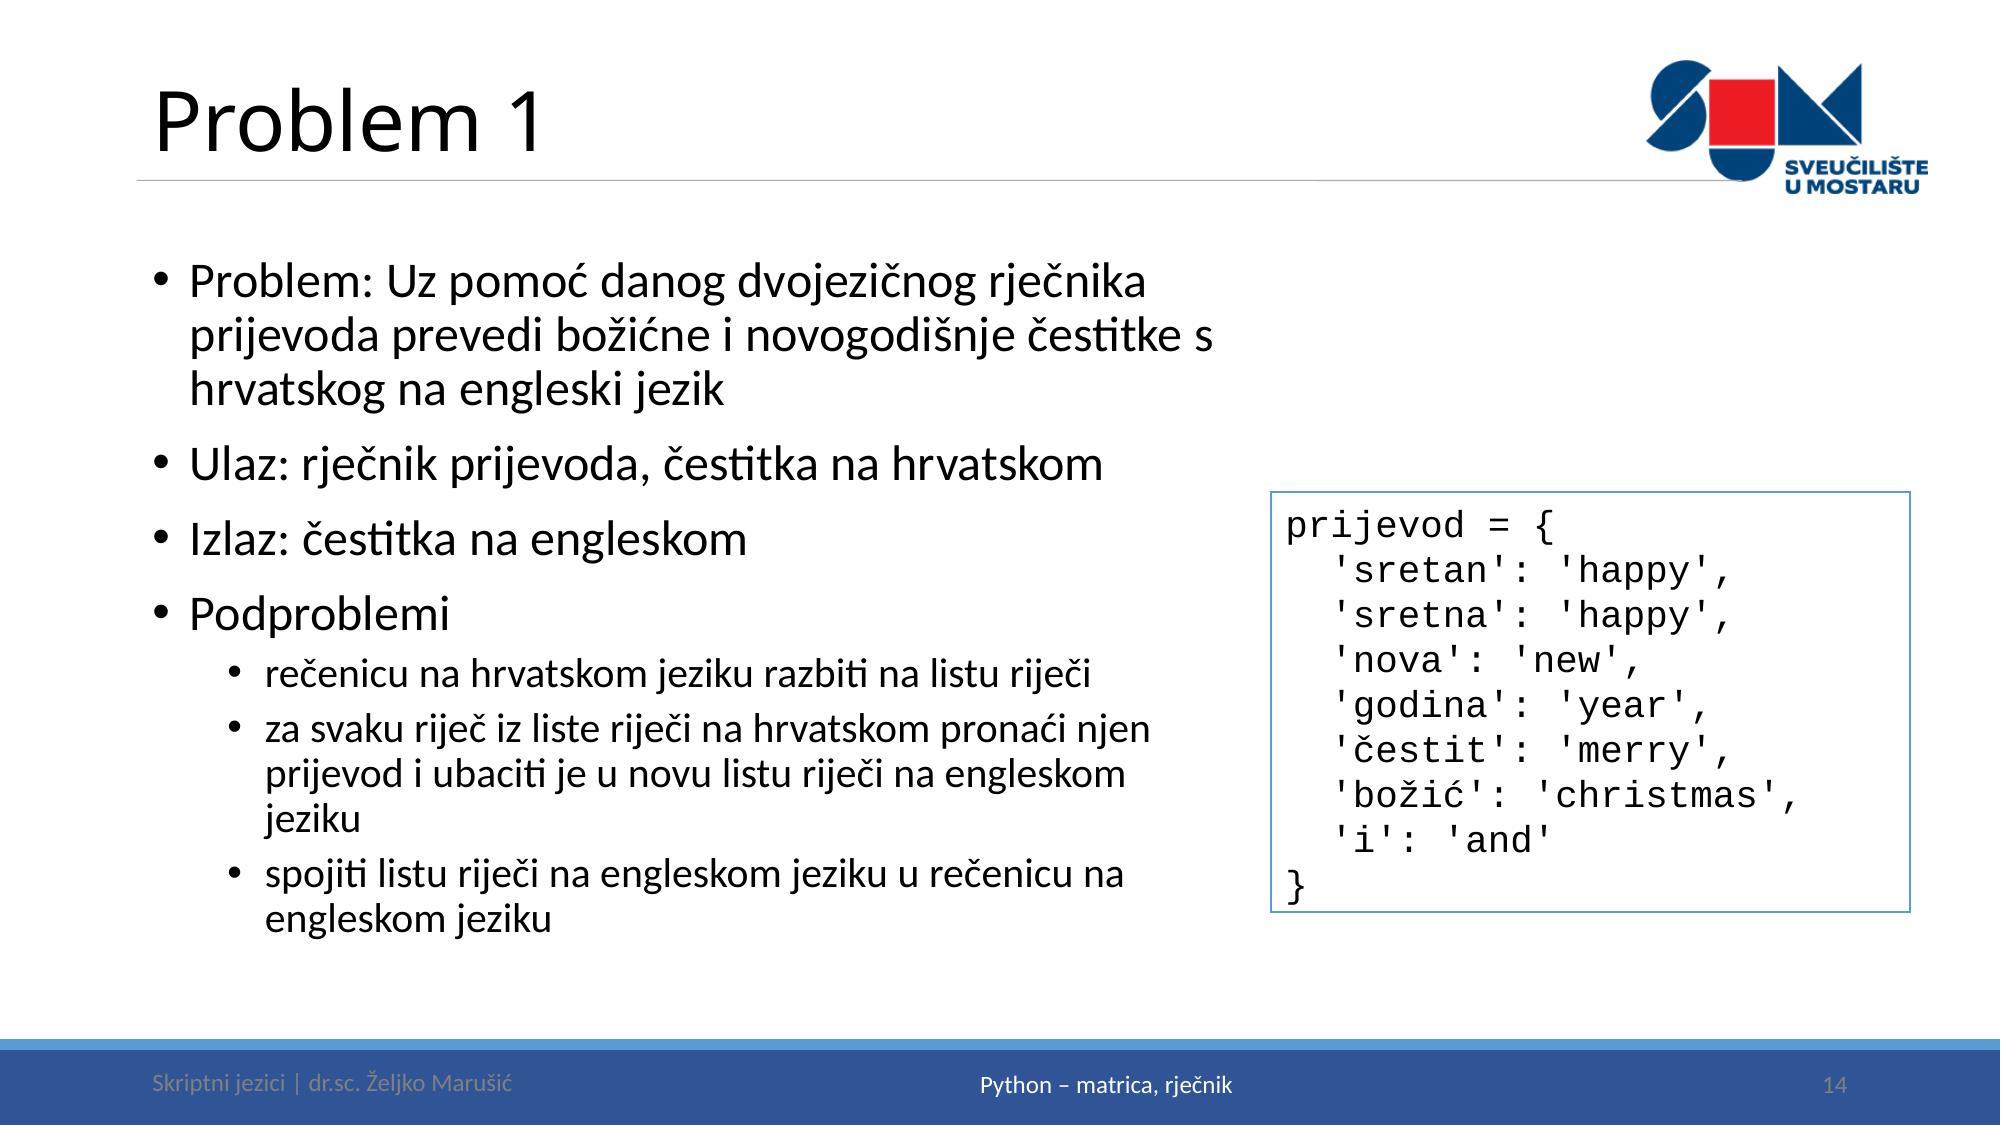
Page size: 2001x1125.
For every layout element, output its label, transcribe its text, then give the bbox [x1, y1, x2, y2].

list Problem: Uz pomoć danog dvojezičnog rječnika prijevoda prevedi božićne i novogodišnje čestitke s hrvatskog na engleski jezik Ulaz: rječnik prijevoda, čestitka na hrvatskom Izlaz: čestitka na engleskom Podproblemi rečenicu na hrvatskom jeziku razbiti na listu riječi za svaku riječ iz liste riječi na hrvatskom pronaći njen prijevod i ubaciti je u novu listu riječi na engleskom jeziku spojiti listu riječi na engleskom jeziku u rečenicu na engleskom jeziku [137, 246, 1243, 1014]
picture [1647, 60, 1928, 194]
text_box prijevod = { 'sretan': 'happy', 'sretna': 'happy', 'nova': 'new', 'godina': 'year', 'čestit': 'merry', 'božić': 'christmas', 'i': 'and' } [1270, 491, 1911, 913]
slide_number 14 [1677, 1053, 1863, 1114]
footer Skriptni jezici | dr.sc. Željko Marušić [137, 1051, 897, 1112]
title Problem 1 [137, 44, 1647, 206]
